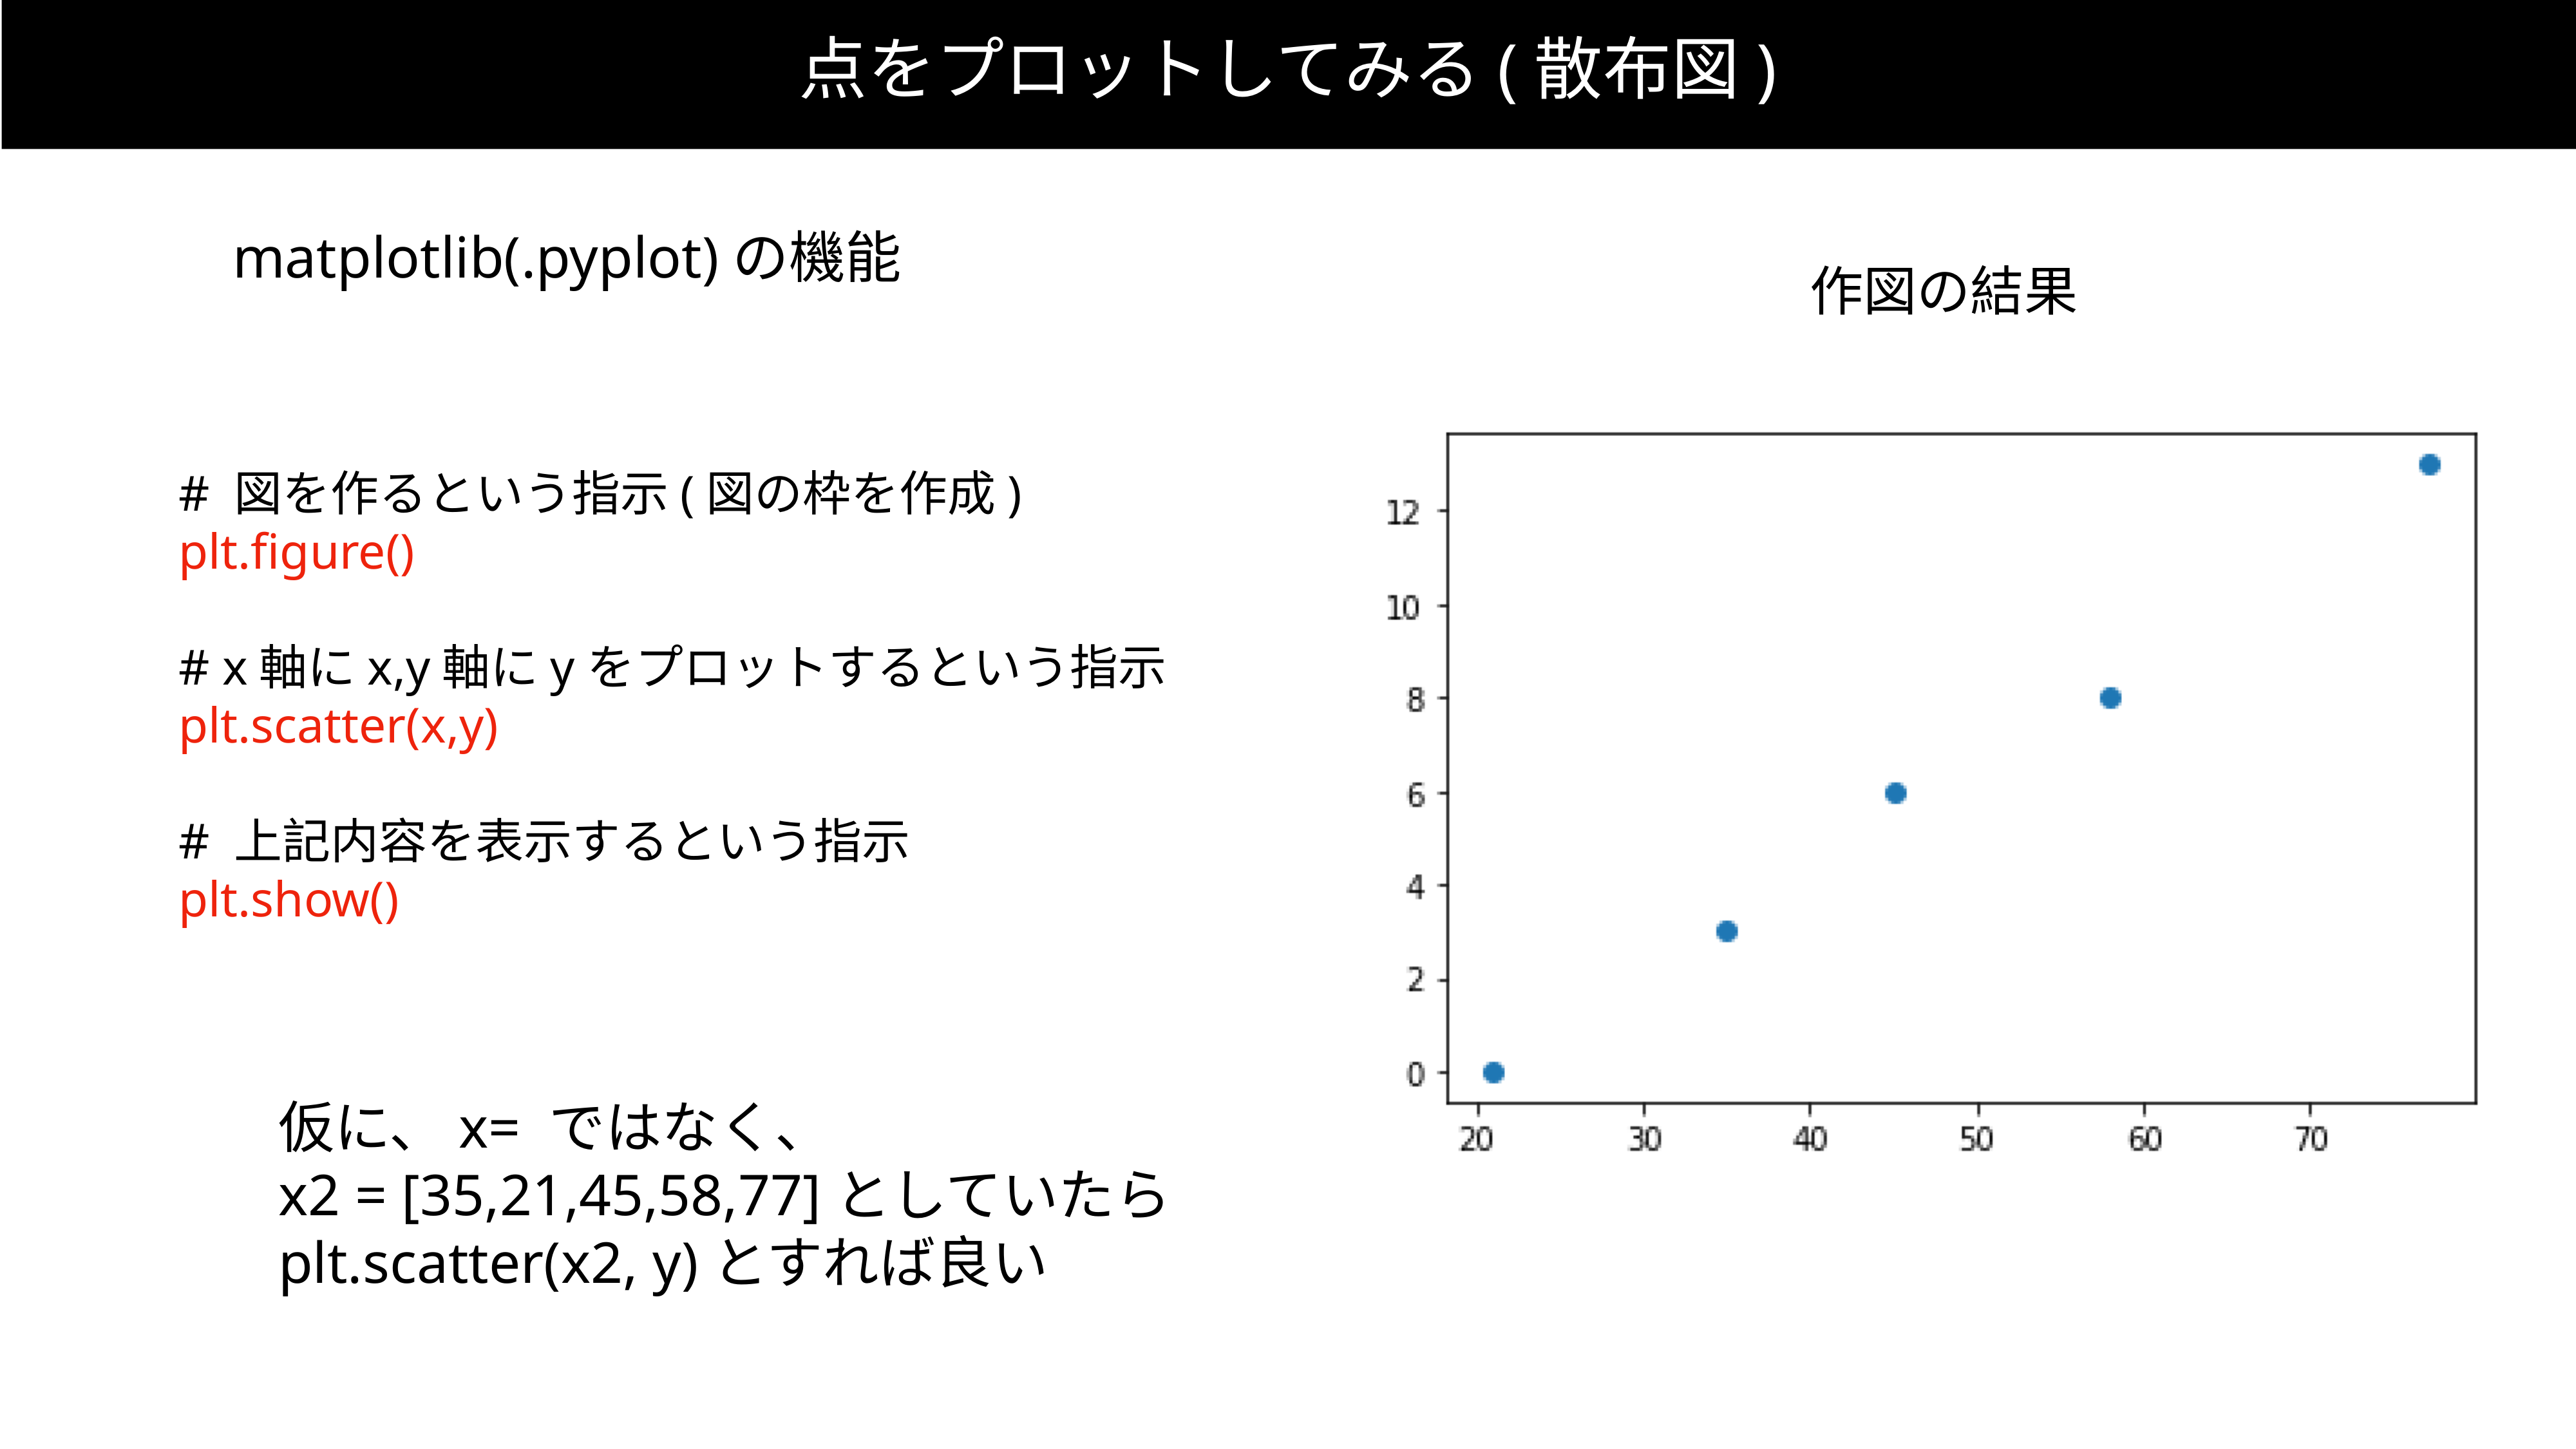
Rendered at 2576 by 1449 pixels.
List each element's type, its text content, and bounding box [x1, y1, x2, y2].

picture [1360, 408, 2527, 1188]
text_box 点をプロットしてみる(散布図) [785, 20, 1791, 113]
text_box # 図を作るという指示(図の枠を作成) plt.figure() # x軸にx,y軸にyをプロットするという指示 plt.scatter(x,y) # 上記内容を表示するという指示 plt.show() [173, 341, 1172, 933]
text_box [1, 0, 2576, 149]
text_box 仮に、x= ではなく、 x2 = [35,21,45,58,77]としていたら plt.scatter(x2, y)とすれば良い [272, 1086, 1177, 1300]
text_box matplotlib(.pyplot)の機能 [227, 216, 907, 294]
text_box 作図の結果 [1804, 252, 2083, 327]
